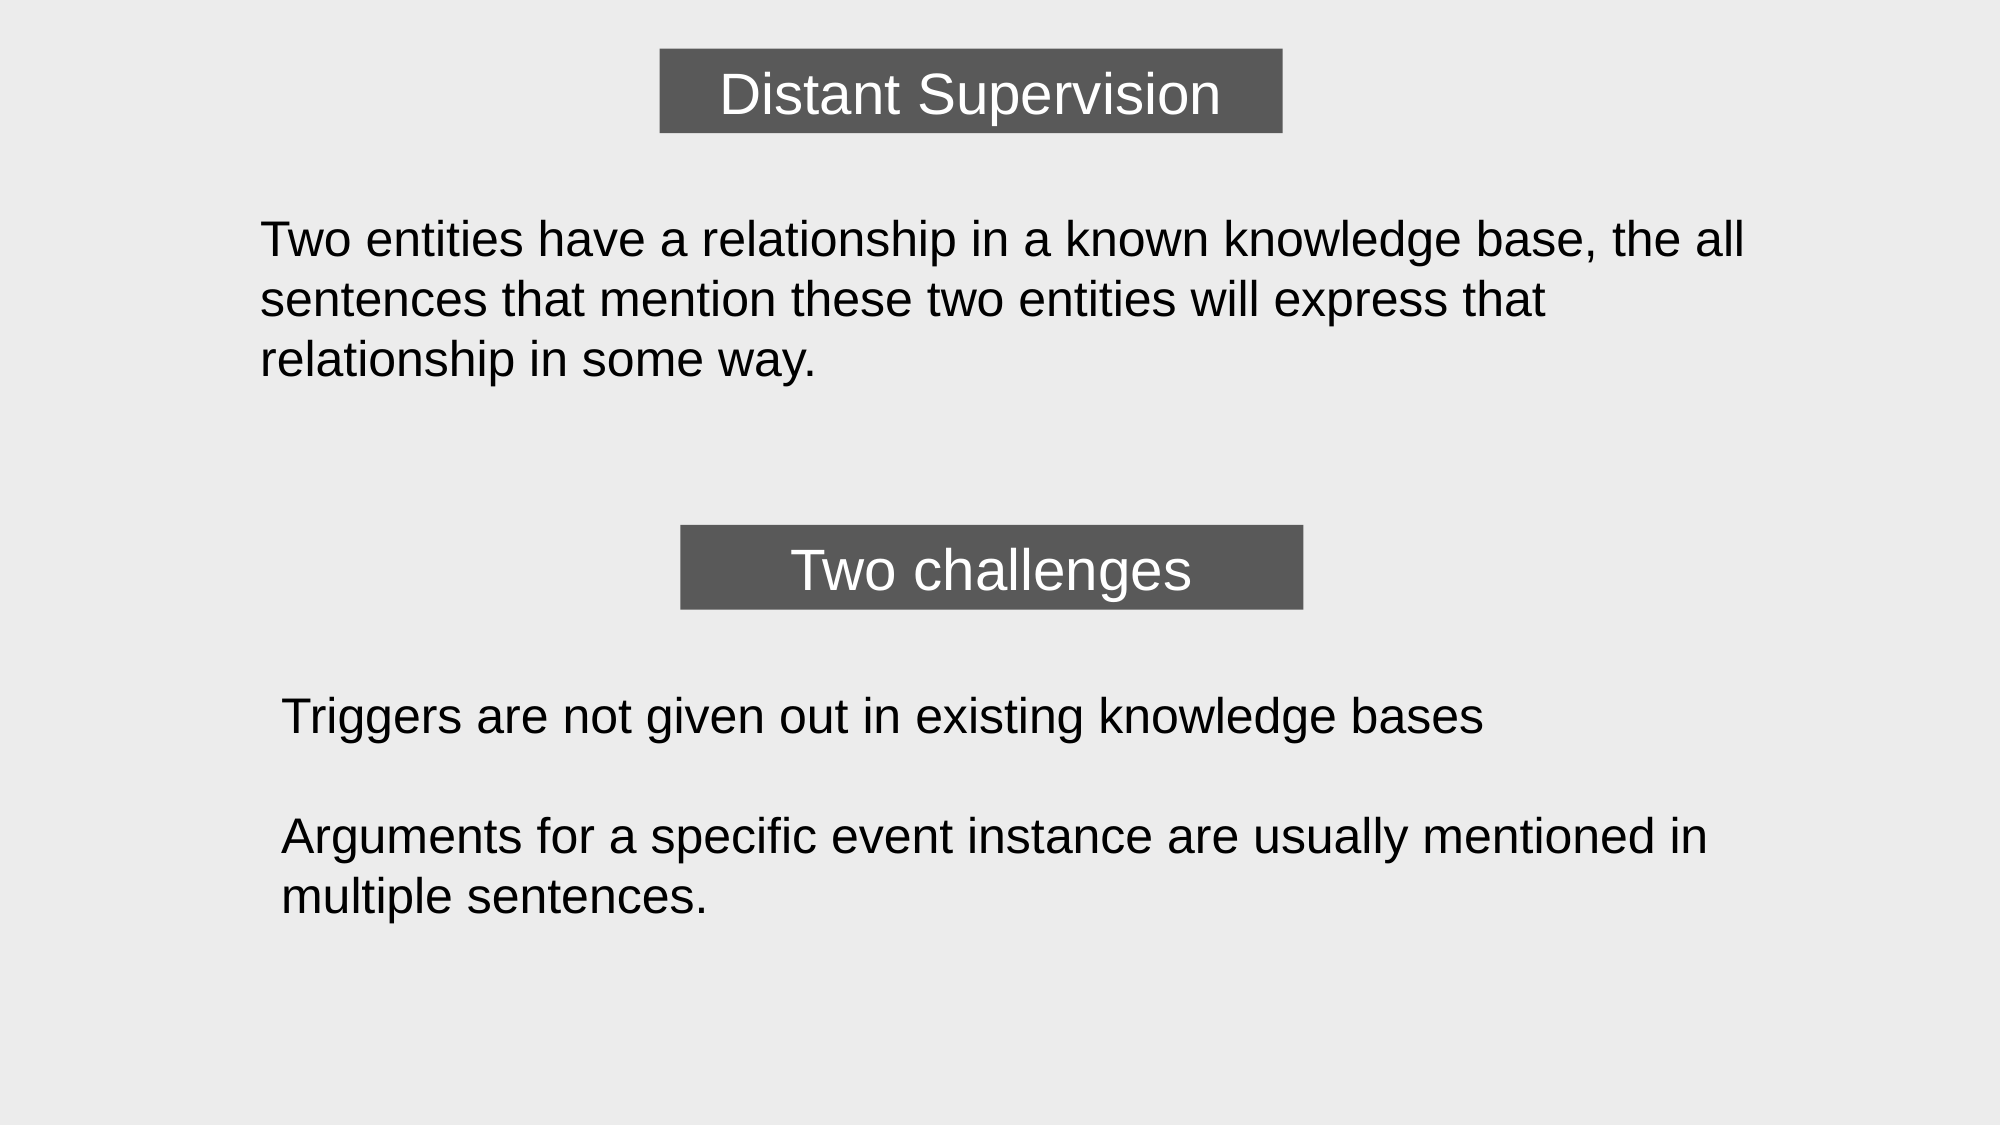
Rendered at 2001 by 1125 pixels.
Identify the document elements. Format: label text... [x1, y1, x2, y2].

text_box Two entities have a relationship in a known knowledge base, the all sentences that mention these two entities will express that relationship in some way. [245, 199, 1788, 395]
text_box Distant Supervision [659, 48, 1283, 134]
text_box Triggers are not given out in existing knowledge bases Arguments for a specific event instance are usually mentioned in multiple sentences. [266, 675, 1809, 931]
text_box Two challenges [680, 524, 1304, 610]
